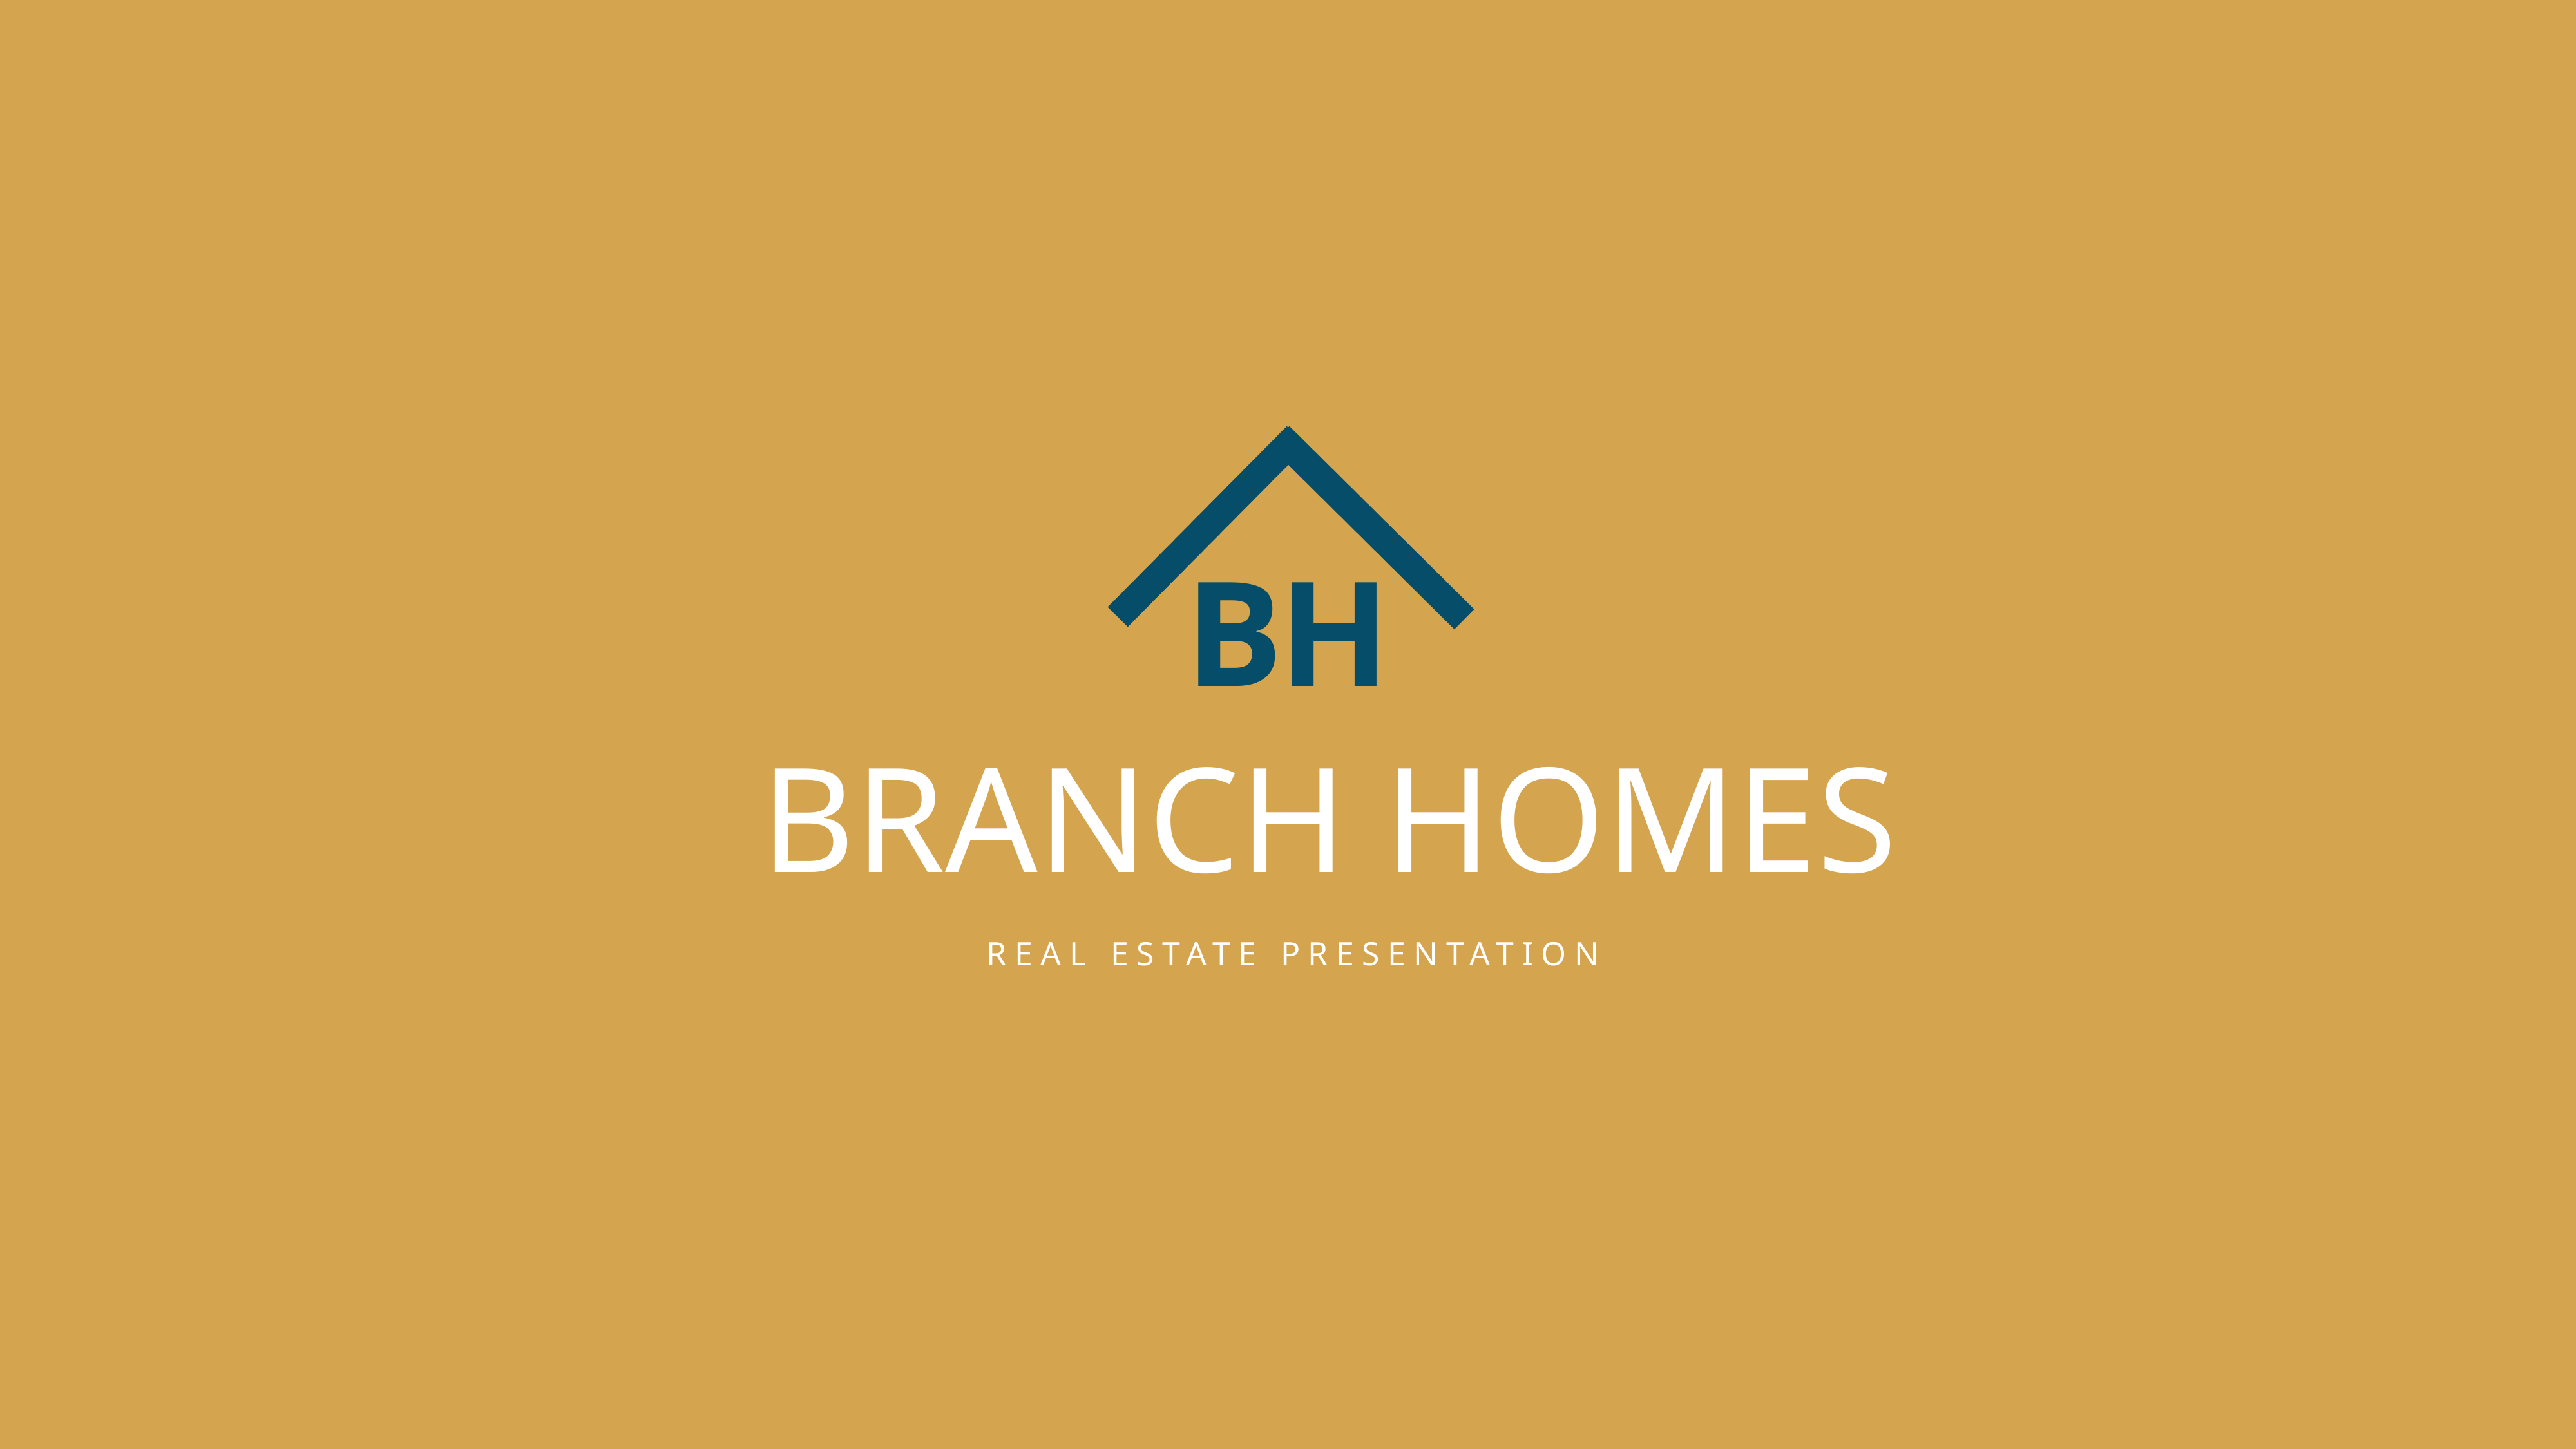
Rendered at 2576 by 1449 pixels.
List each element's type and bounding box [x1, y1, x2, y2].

picture [0, 0, 2576, 1449]
text_box [1279, 436, 1465, 620]
text_box [1118, 436, 1279, 617]
